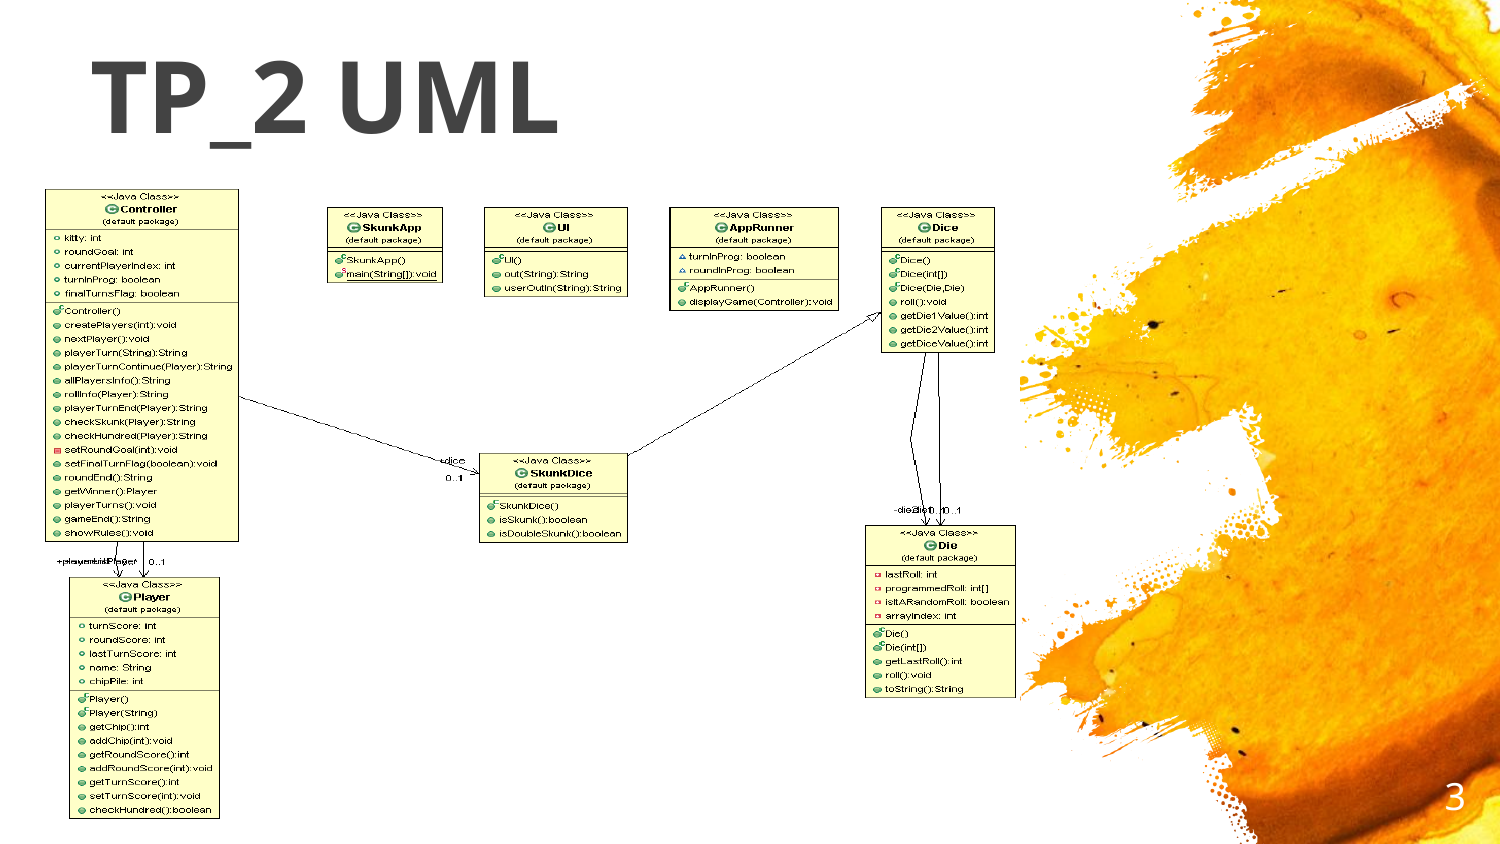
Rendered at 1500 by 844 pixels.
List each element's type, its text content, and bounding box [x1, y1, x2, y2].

picture [0, 0, 1500, 844]
slide_number ‹#› [1391, 766, 1482, 832]
title TP_2 UML [75, 28, 980, 170]
